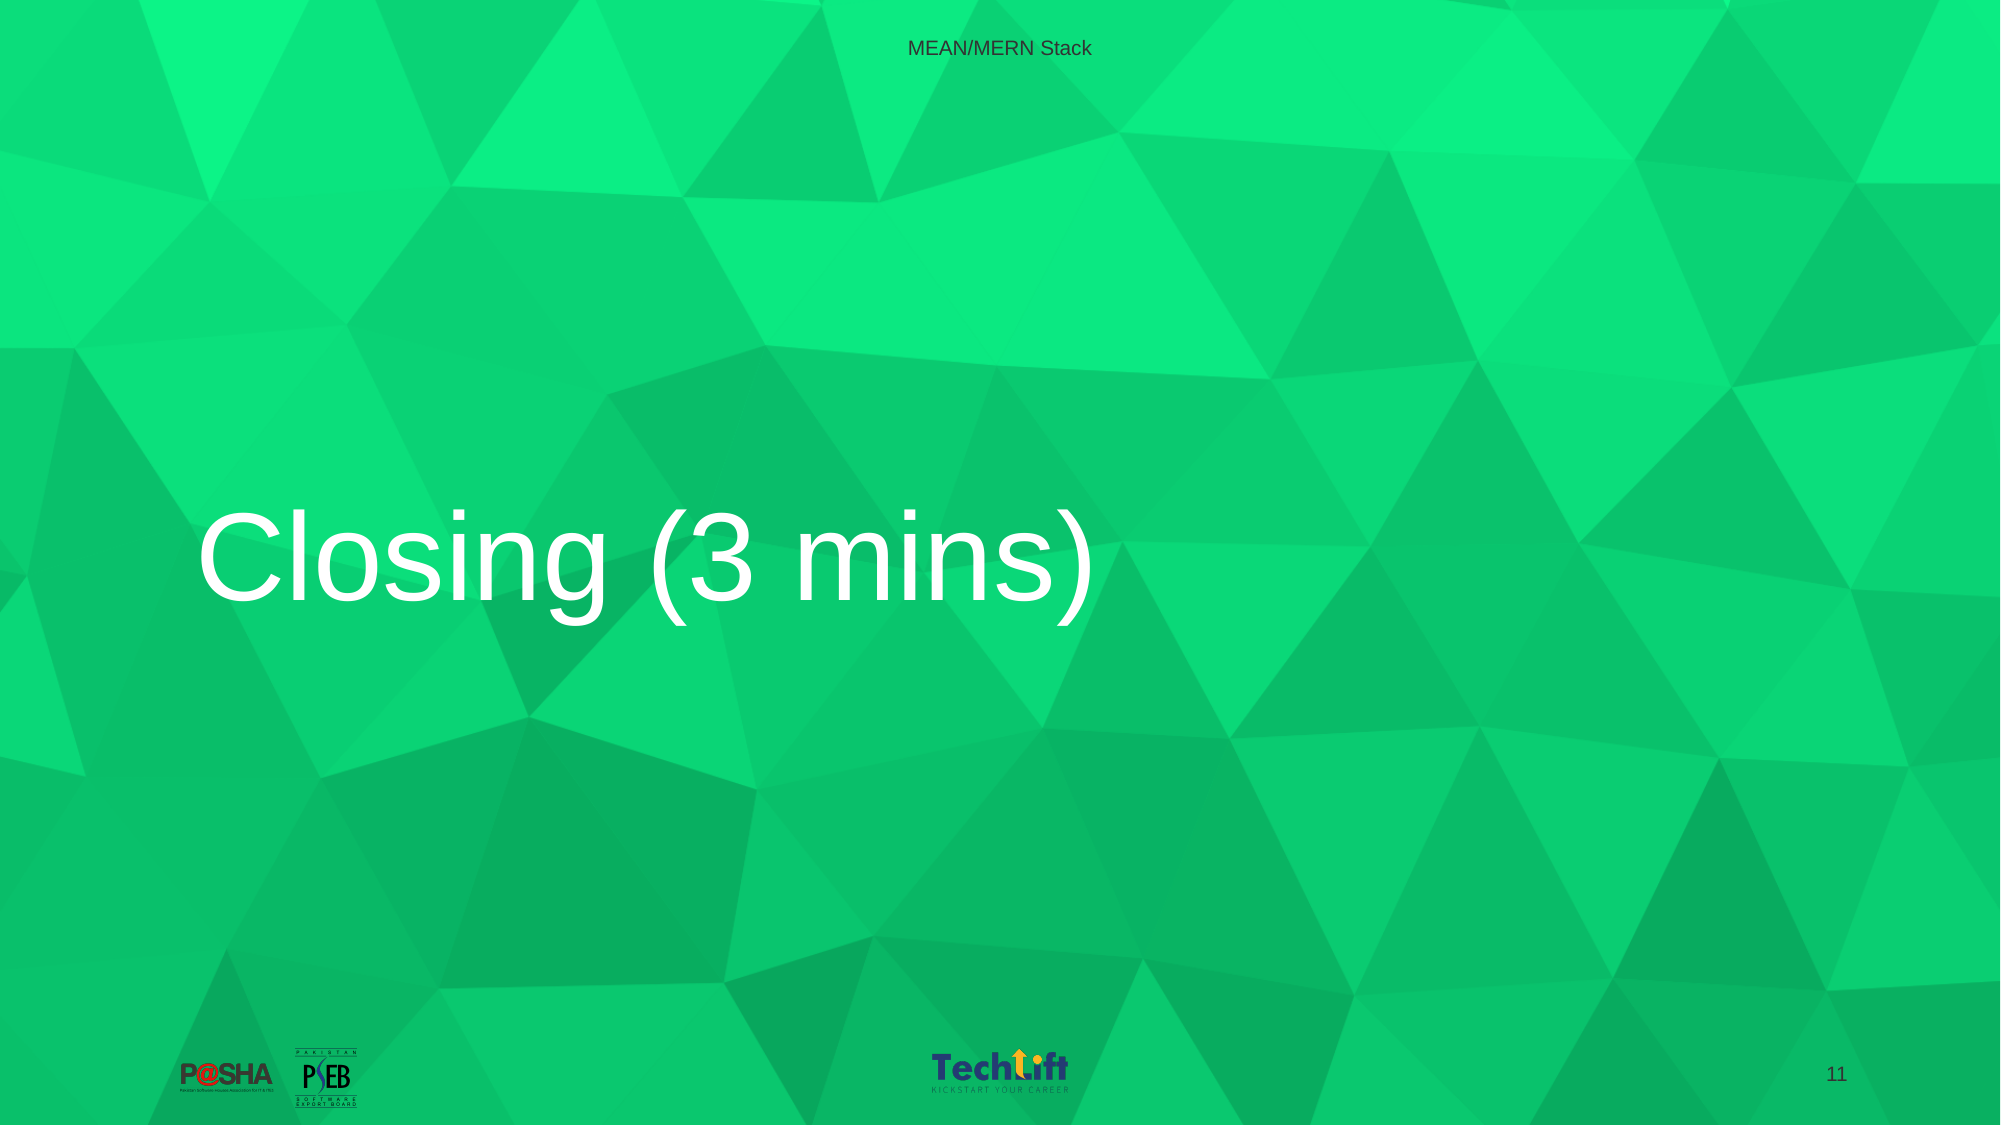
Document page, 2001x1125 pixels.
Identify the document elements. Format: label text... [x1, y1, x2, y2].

footer MEAN/MERN Stack [662, 17, 1338, 77]
slide_number ‹#› [1412, 1042, 1863, 1103]
picture [0, 0, 2001, 1125]
title Closing (3 mins) [180, 270, 1830, 855]
